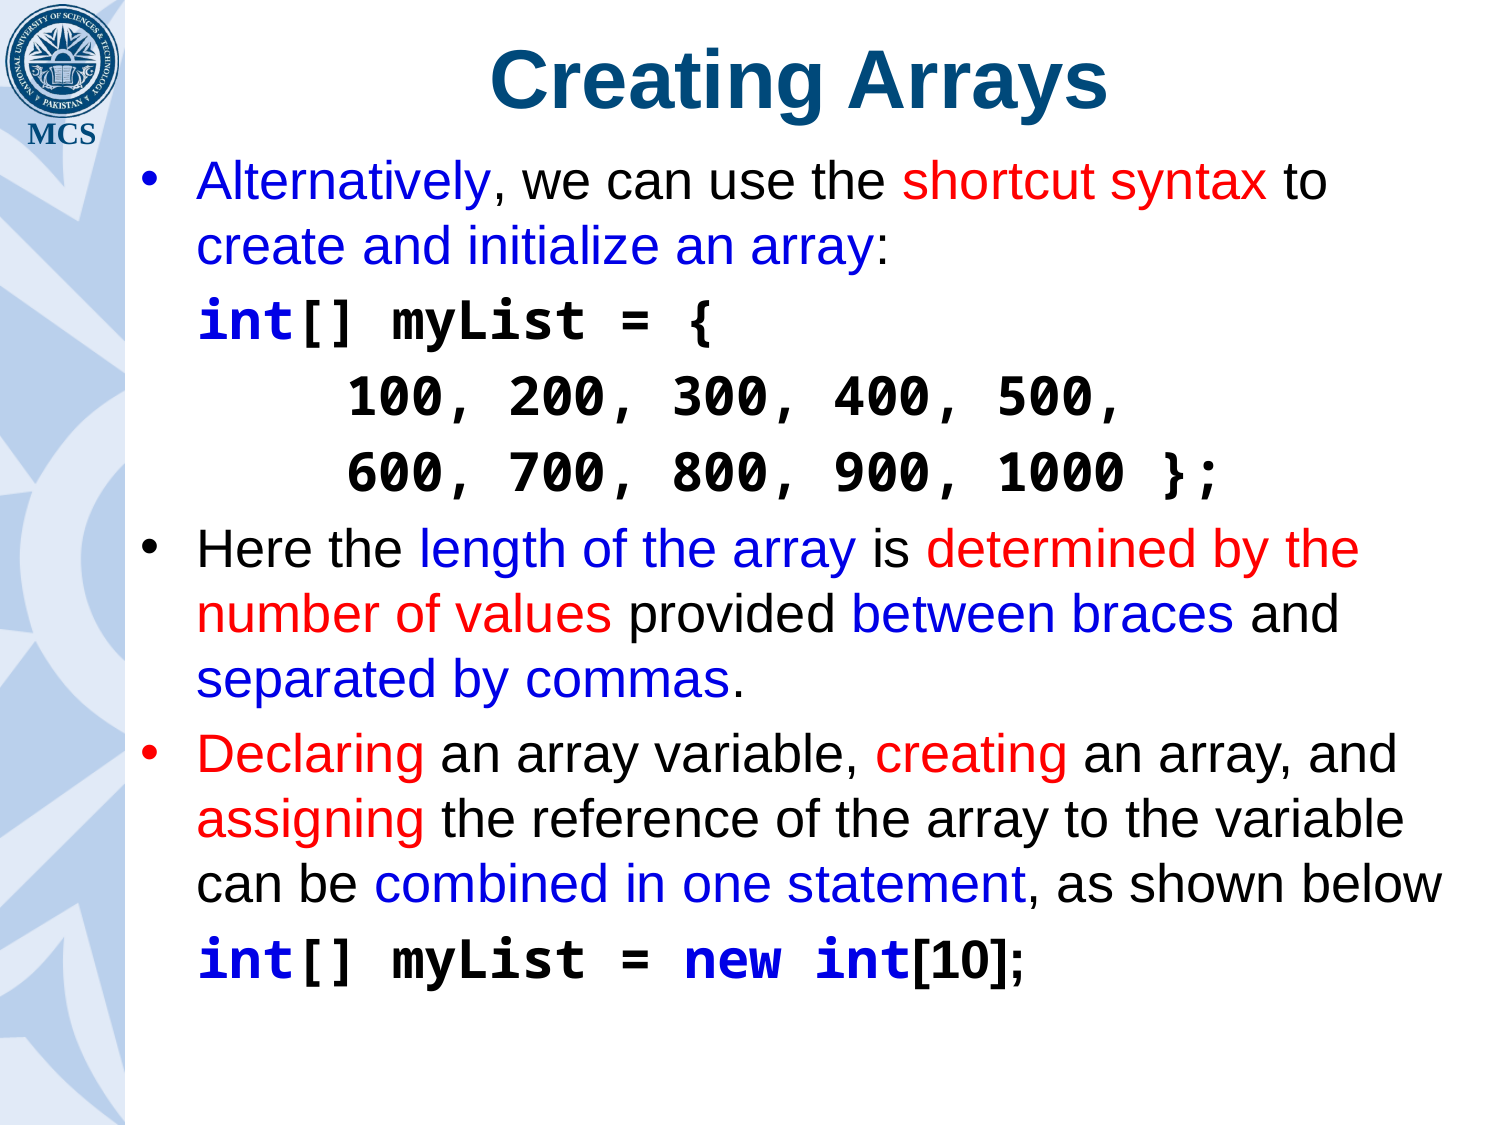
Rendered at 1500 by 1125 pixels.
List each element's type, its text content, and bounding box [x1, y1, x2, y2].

title Creating Arrays [125, 0, 1475, 137]
picture [0, 0, 125, 1125]
list Alternatively, we can use the shortcut syntax to create and initialize an array: int[] myList = { 100, 200, 300, 400, 500, 600, 700, 800, 900, 1000 }; Here the length of the array is determined by the number of values provided between braces and separated by commas. Declaring an array variable, creating an array, and assigning the reference of the array to the variable can be combined in one statement, as shown below int[] myList = new int[10]; [125, 137, 1475, 1088]
